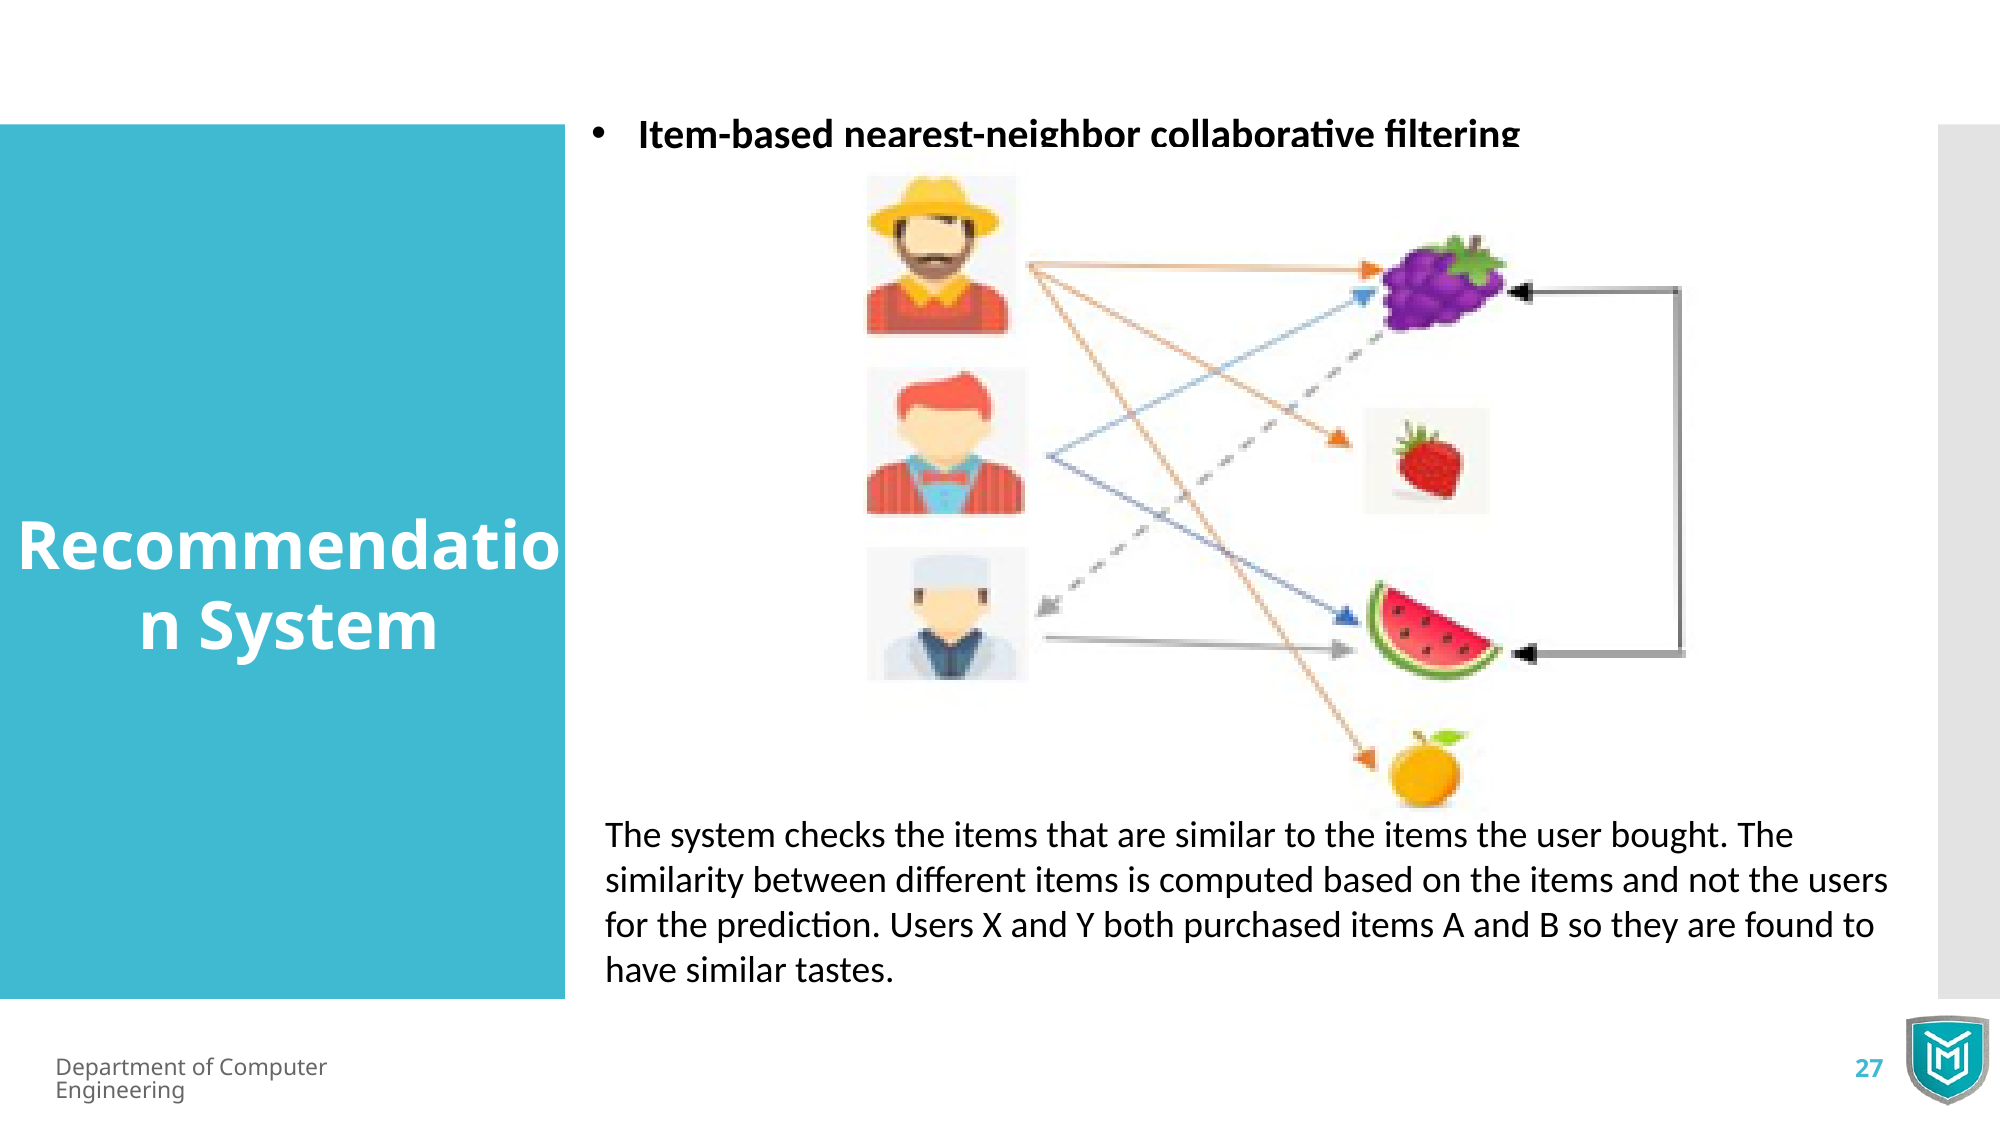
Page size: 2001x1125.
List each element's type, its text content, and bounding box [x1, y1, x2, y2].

picture [1896, 995, 2000, 1125]
text_box Recommendation System [0, 501, 577, 663]
text_box Item-based nearest-neighbor collaborative filtering [576, 99, 1950, 165]
slide_number 27 [1848, 1061, 1888, 1125]
picture [824, 147, 1726, 821]
text_box The system checks the items that are similar to the items the user bought. The similarity between different items is computed based on the items and not the users for the prediction. Users X and Y both purchased items A and B so they are found to have similar tastes. [590, 803, 1925, 998]
footer Department of Computer Engineering [53, 1056, 428, 1125]
